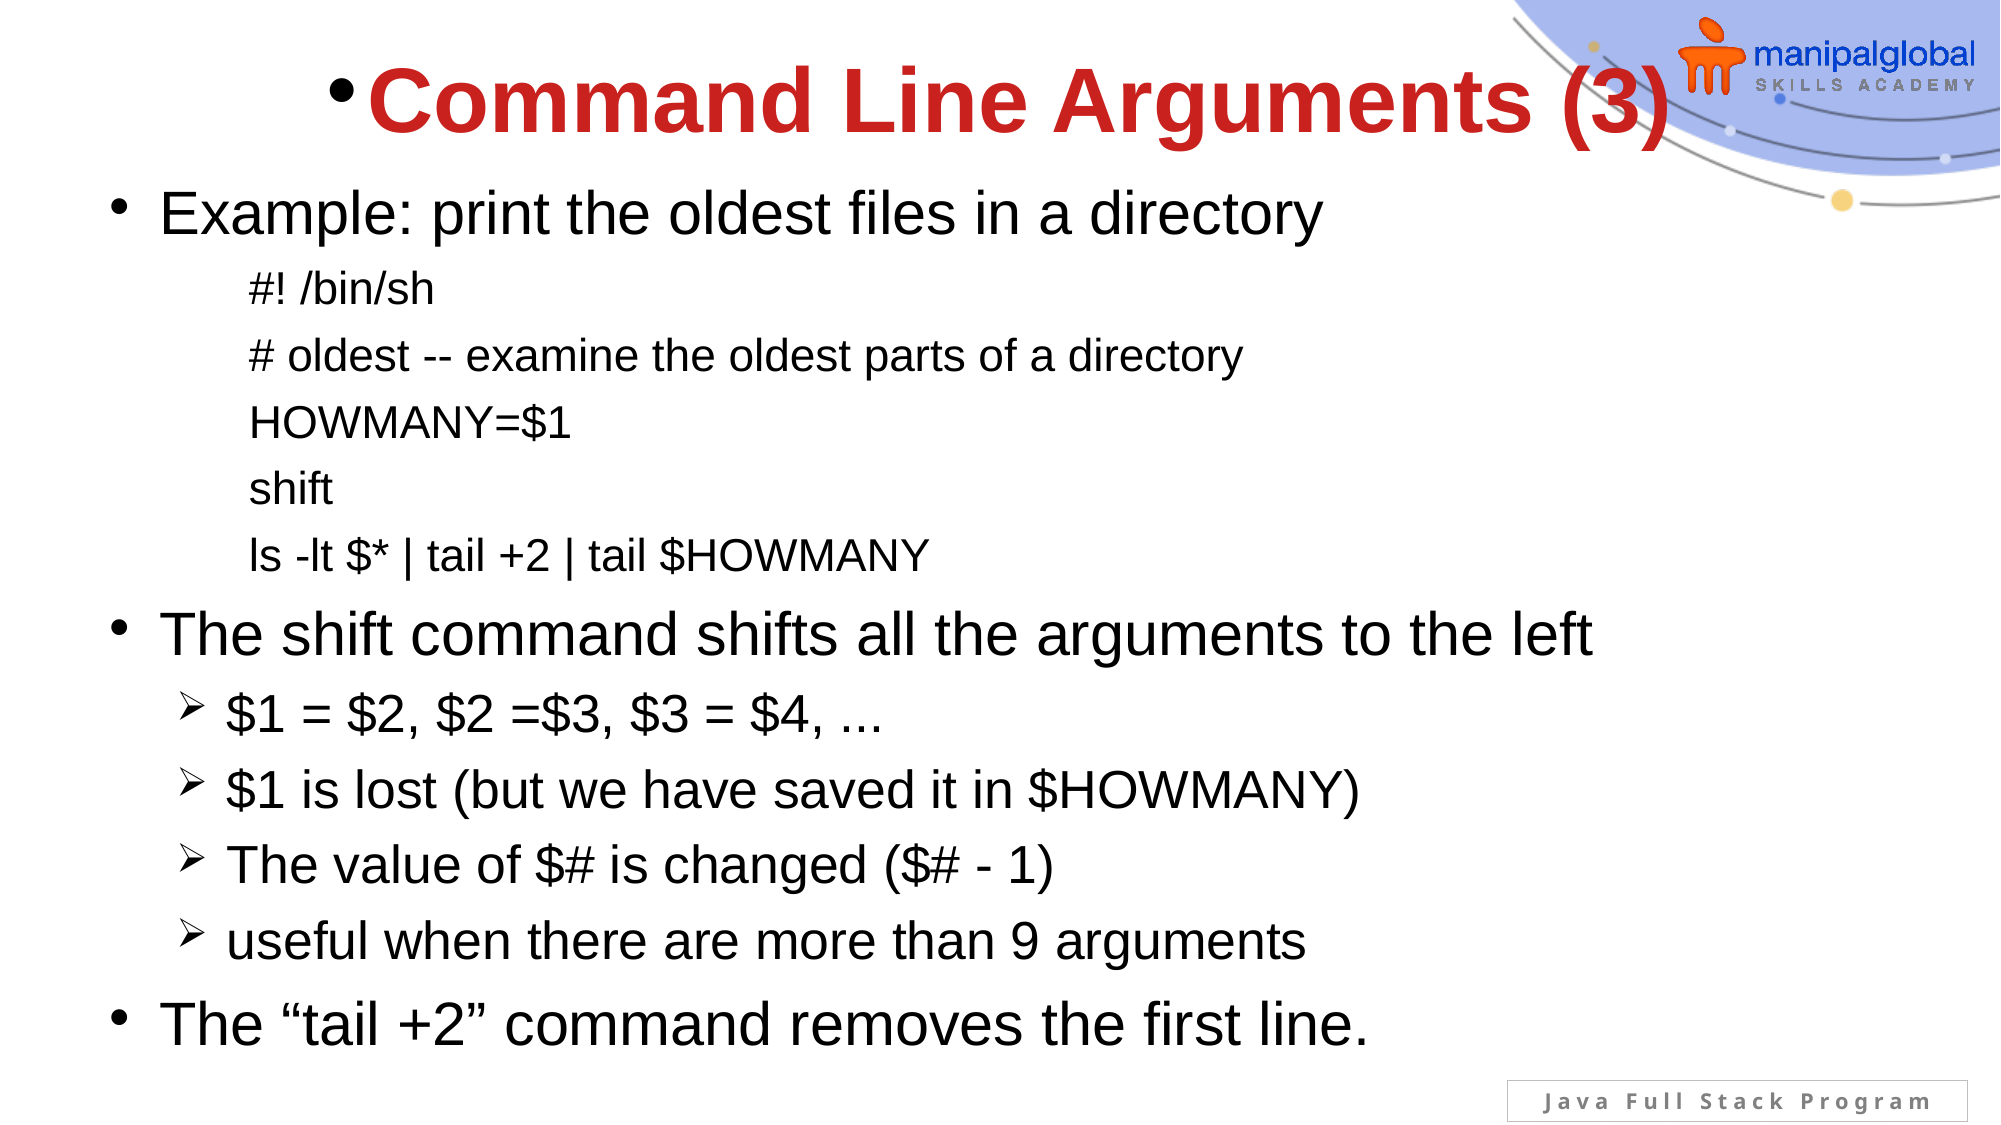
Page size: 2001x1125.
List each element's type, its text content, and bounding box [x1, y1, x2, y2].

picture [0, 0, 2000, 1125]
text_box Example: print the oldest files in a directory #! /bin/sh # oldest -- examine the oldest parts of a directory HOWMANY=$1 shift ls -lt $* | tail +2 | tail $HOWMANY The shift command shifts all the arguments to the left $1 = $2, $2 =$3, $3 = $4, ... $1 is lost (but we have saved it in $HOWMANY) The value of $# is changed ($# - 1) useful when there are more than 9 arguments The “tail +2” command removes the first line. [75, 165, 1925, 1070]
text_box Java Full Stack Program [1507, 1080, 1968, 1122]
text_box Command Line Arguments (3) [106, 37, 1894, 155]
